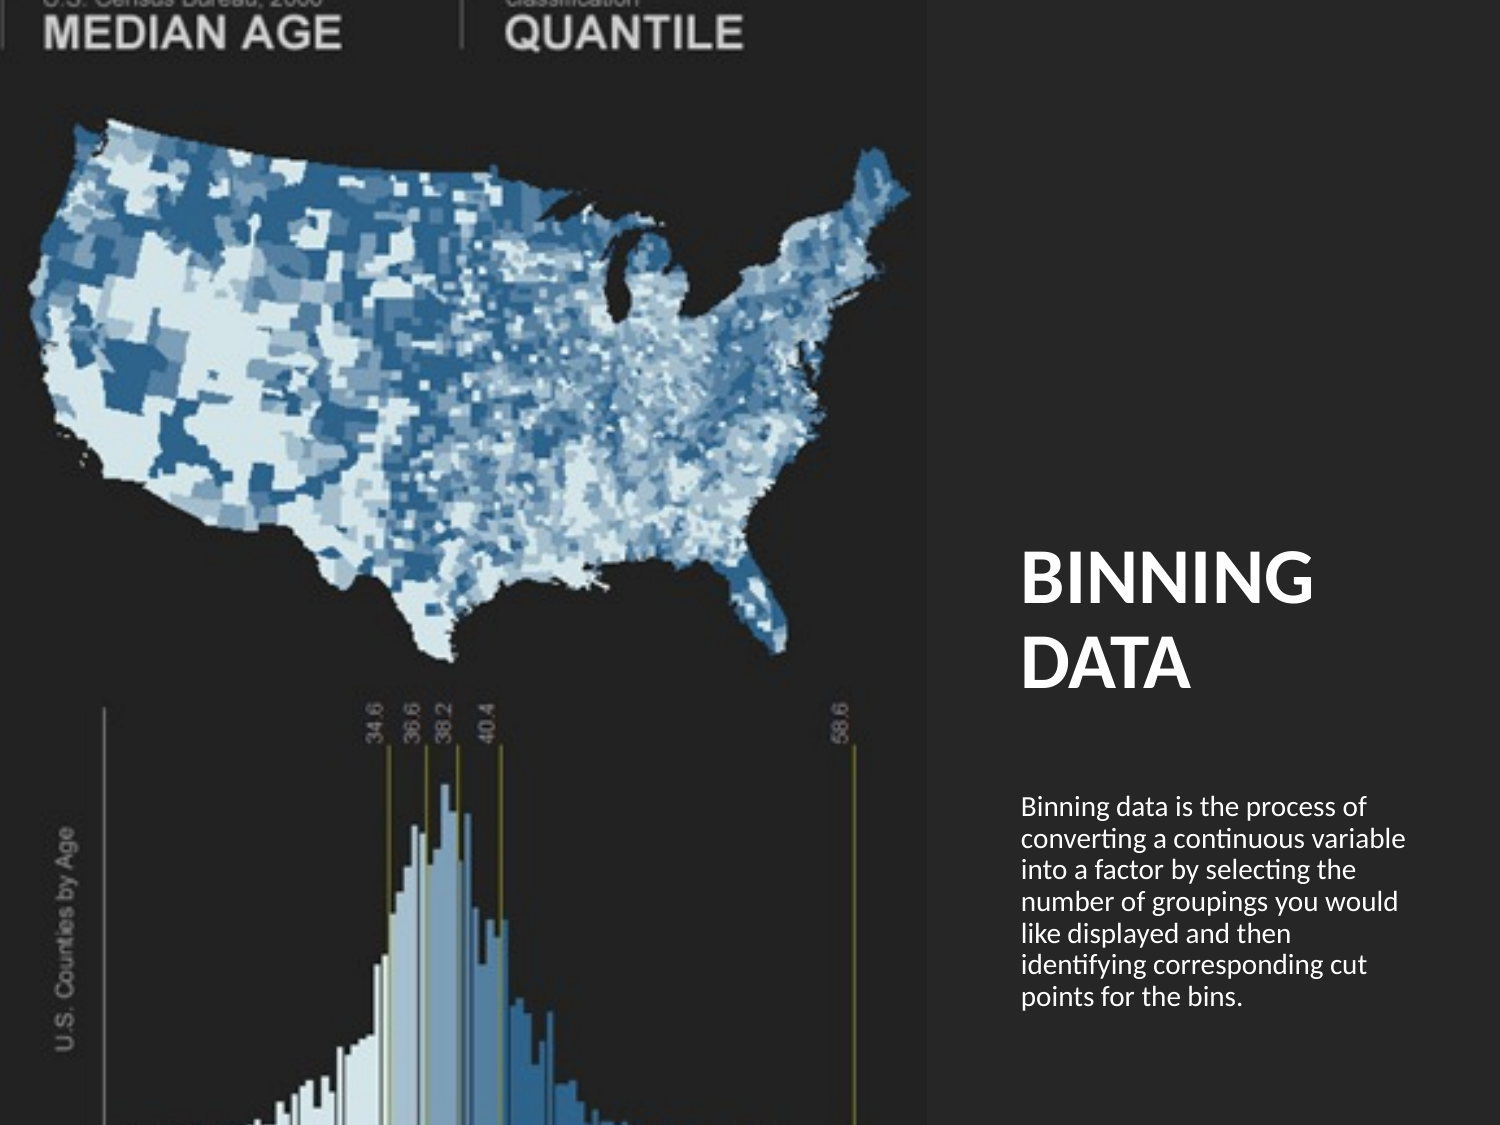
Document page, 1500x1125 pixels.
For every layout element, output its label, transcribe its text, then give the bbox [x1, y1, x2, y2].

list Binning data is the process of converting a continuous variable into a factor by selecting the number of groupings you would like displayed and then identifying corresponding cut points for the bins. [1005, 750, 1422, 1020]
picture [0, 0, 928, 1125]
text_box [928, 0, 1500, 1125]
title Binning data [1005, 104, 1422, 714]
